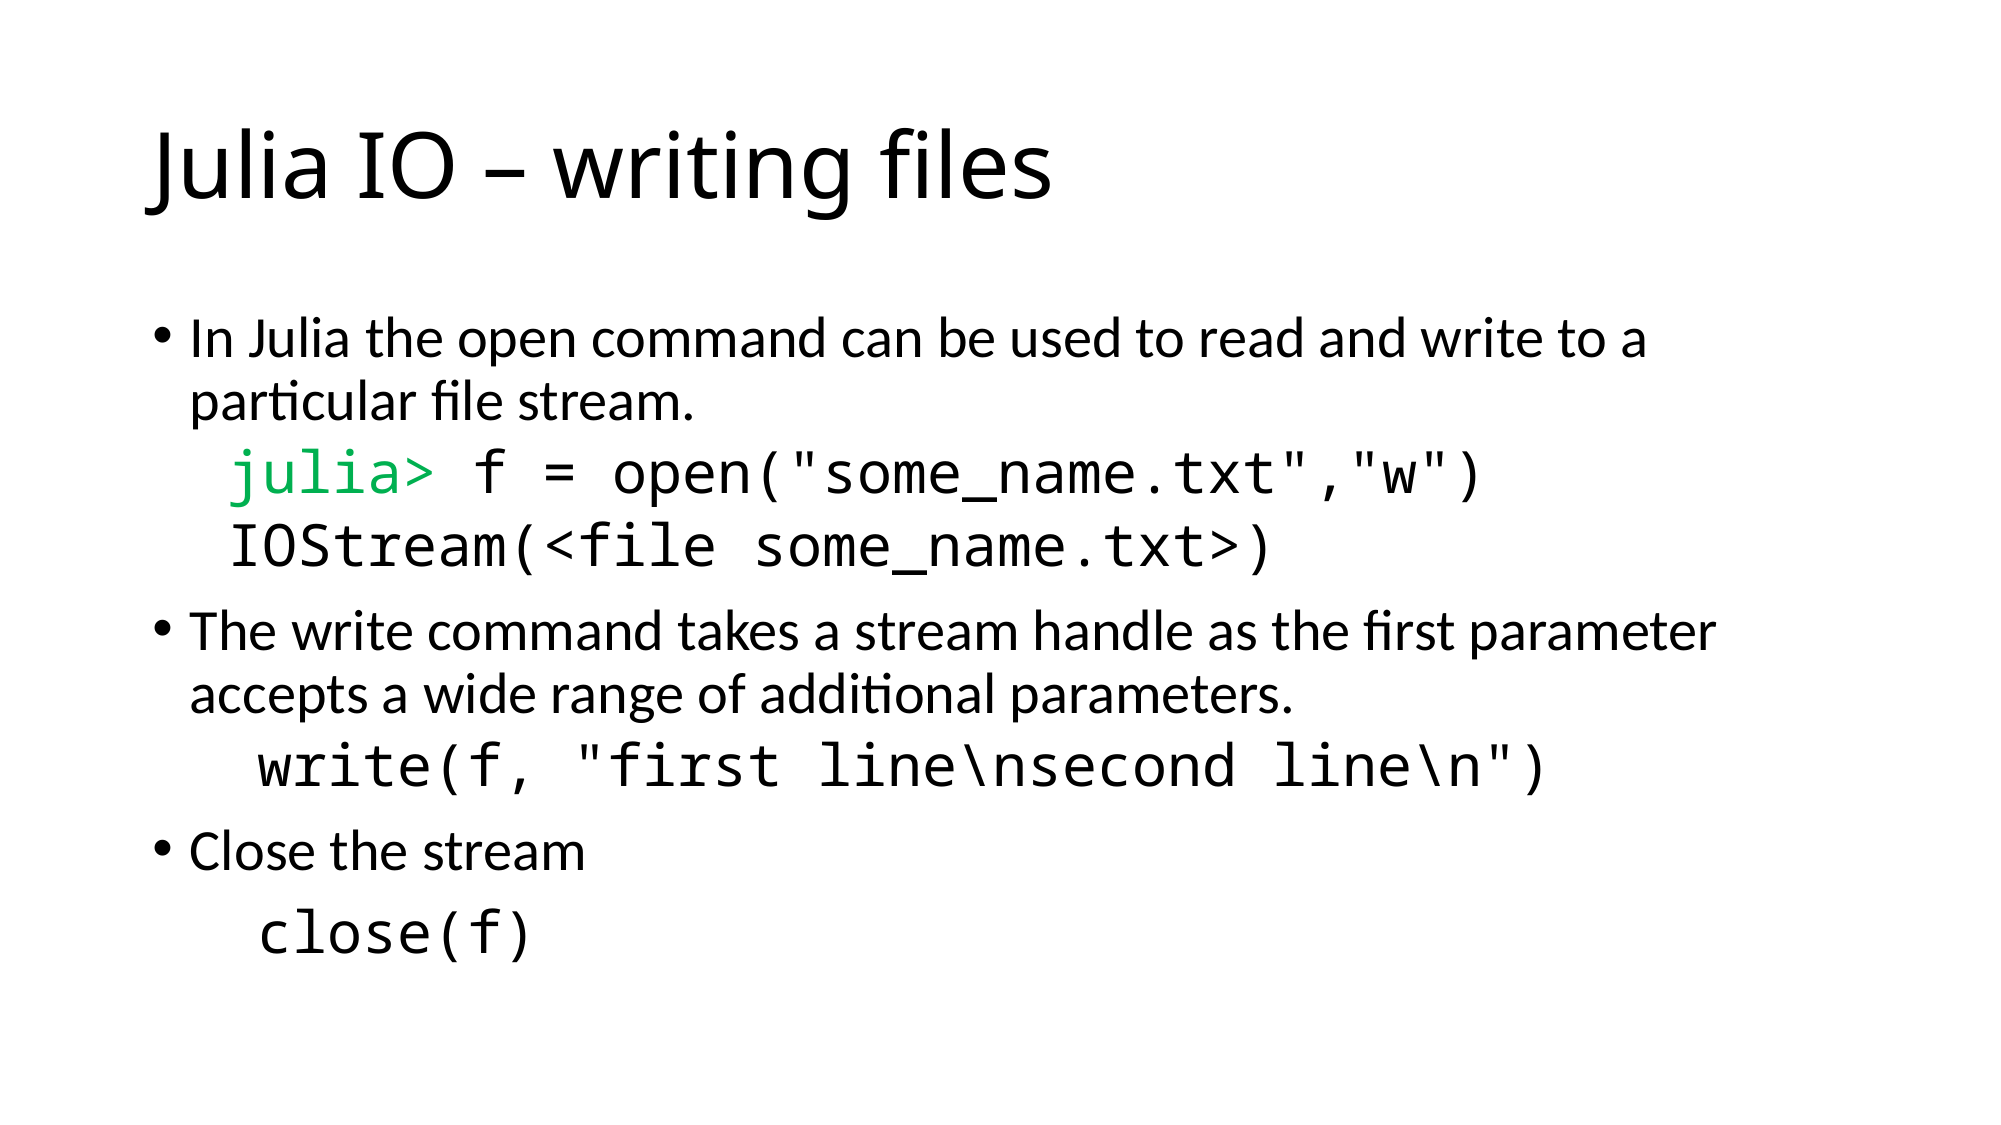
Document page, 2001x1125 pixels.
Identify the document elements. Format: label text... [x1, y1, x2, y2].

title Julia IO – writing files [137, 59, 1863, 278]
list In Julia the open command can be used to read and write to a particular file stream. julia> f = open("some_name.txt","w") IOStream(<file some_name.txt>) The write command takes a stream handle as the first parameter accepts a wide range of additional parameters. write(f, "first line\nsecond line\n") Close the stream close(f) [137, 299, 1863, 1014]
